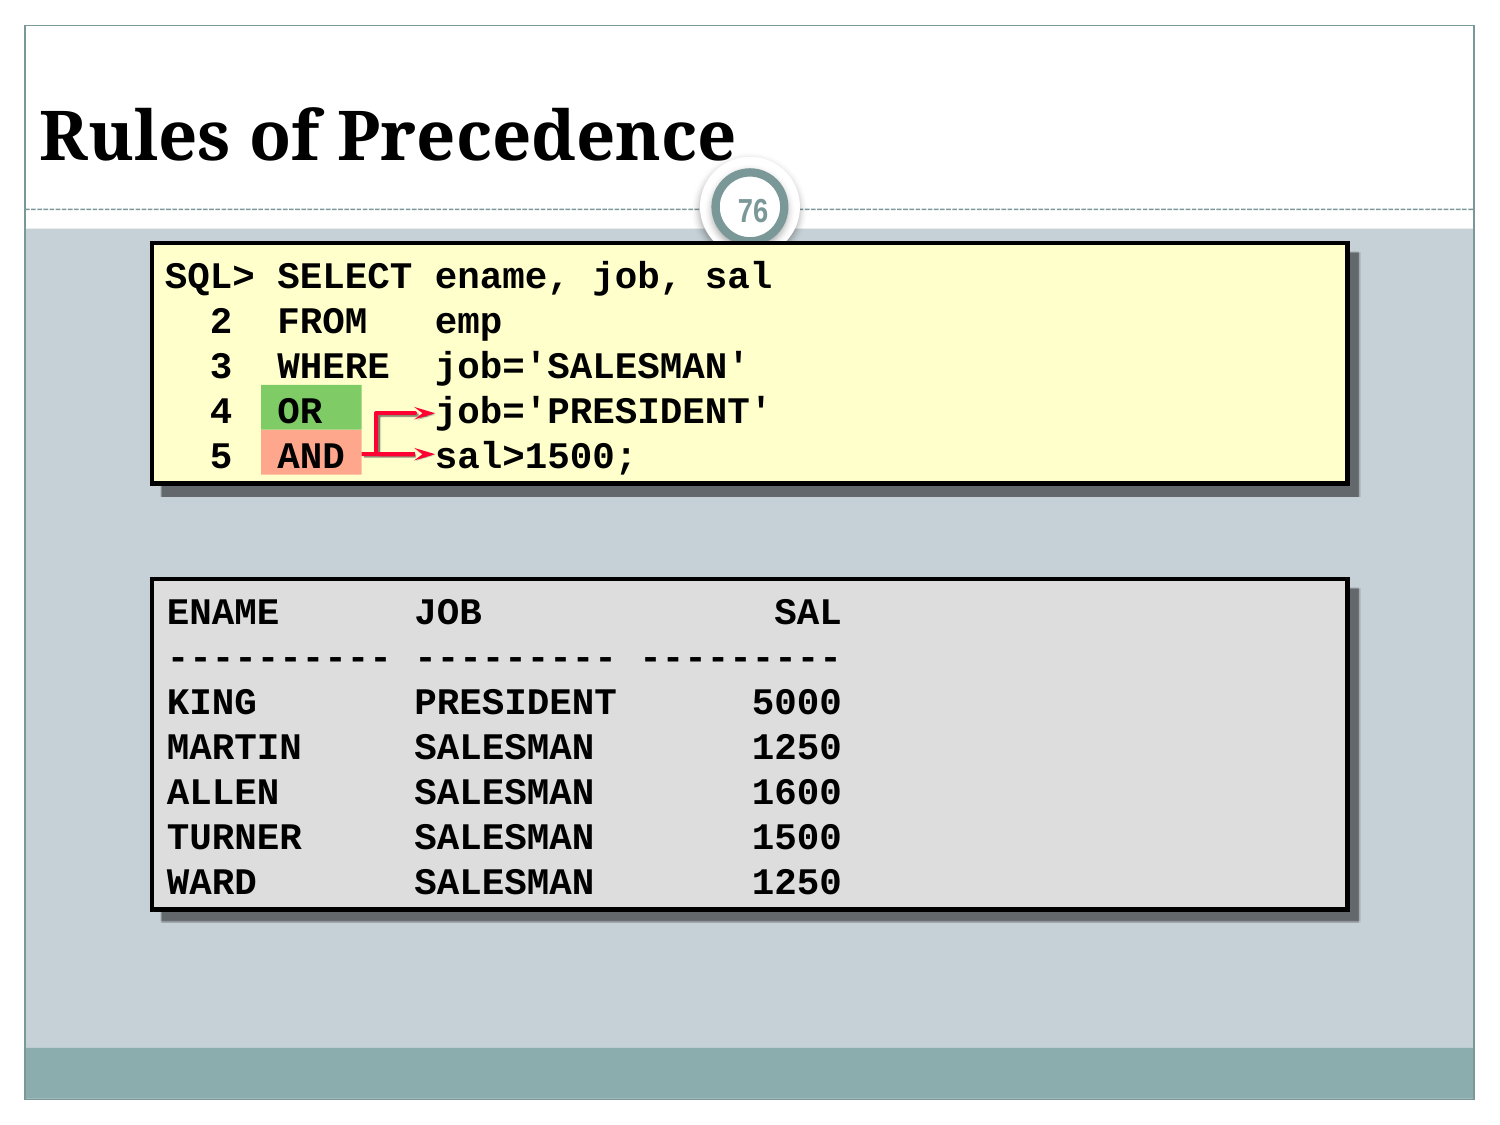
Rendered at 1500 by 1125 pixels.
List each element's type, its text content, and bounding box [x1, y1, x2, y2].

slide_number 76 [715, 168, 791, 241]
text_box SQL> SELECT ename, job, sal 2 FROM emp 3 WHERE job='SALESMAN' 4 OR job='PRESIDENT' 5 AND sal>1500; [149, 241, 1350, 486]
text_box ENAME JOB SAL ---------- --------- --------- KING PRESIDENT 5000 MARTIN SALESMAN 1250 ALLEN SALESMAN 1600 TURNER SALESMAN 1500 WARD SALESMAN 1250 [151, 579, 1348, 910]
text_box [260, 413, 436, 475]
title Rules of Precedence [24, 37, 1223, 183]
